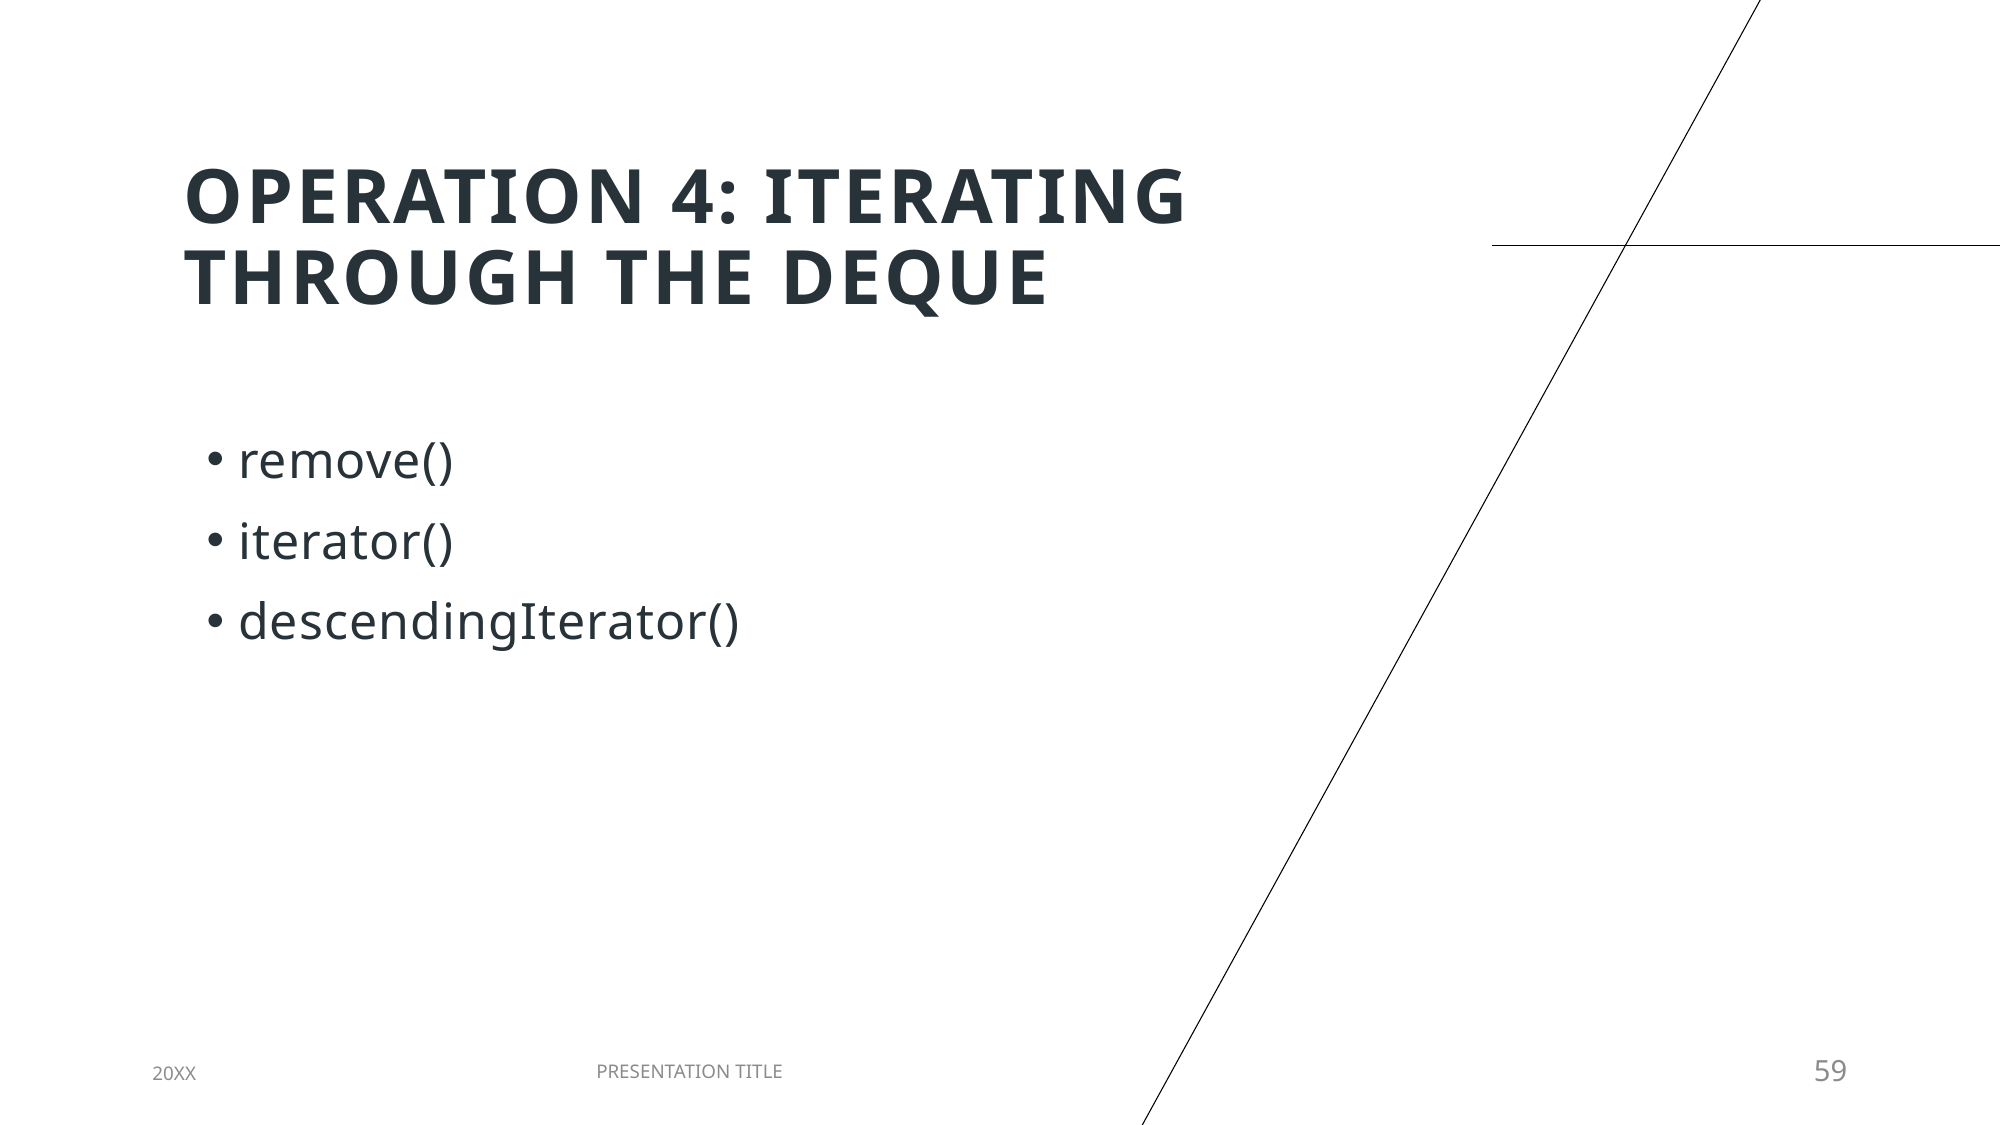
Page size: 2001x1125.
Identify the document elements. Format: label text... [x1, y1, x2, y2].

slide_number 59 [1412, 1042, 1863, 1103]
slide_number 20XX [137, 1042, 338, 1103]
list remove() iterator() descendingIterator() [191, 420, 1138, 750]
title Operation 4: Iterating through the Deque [168, 130, 1537, 329]
footer PRESENTATION TITLE [404, 1042, 975, 1103]
